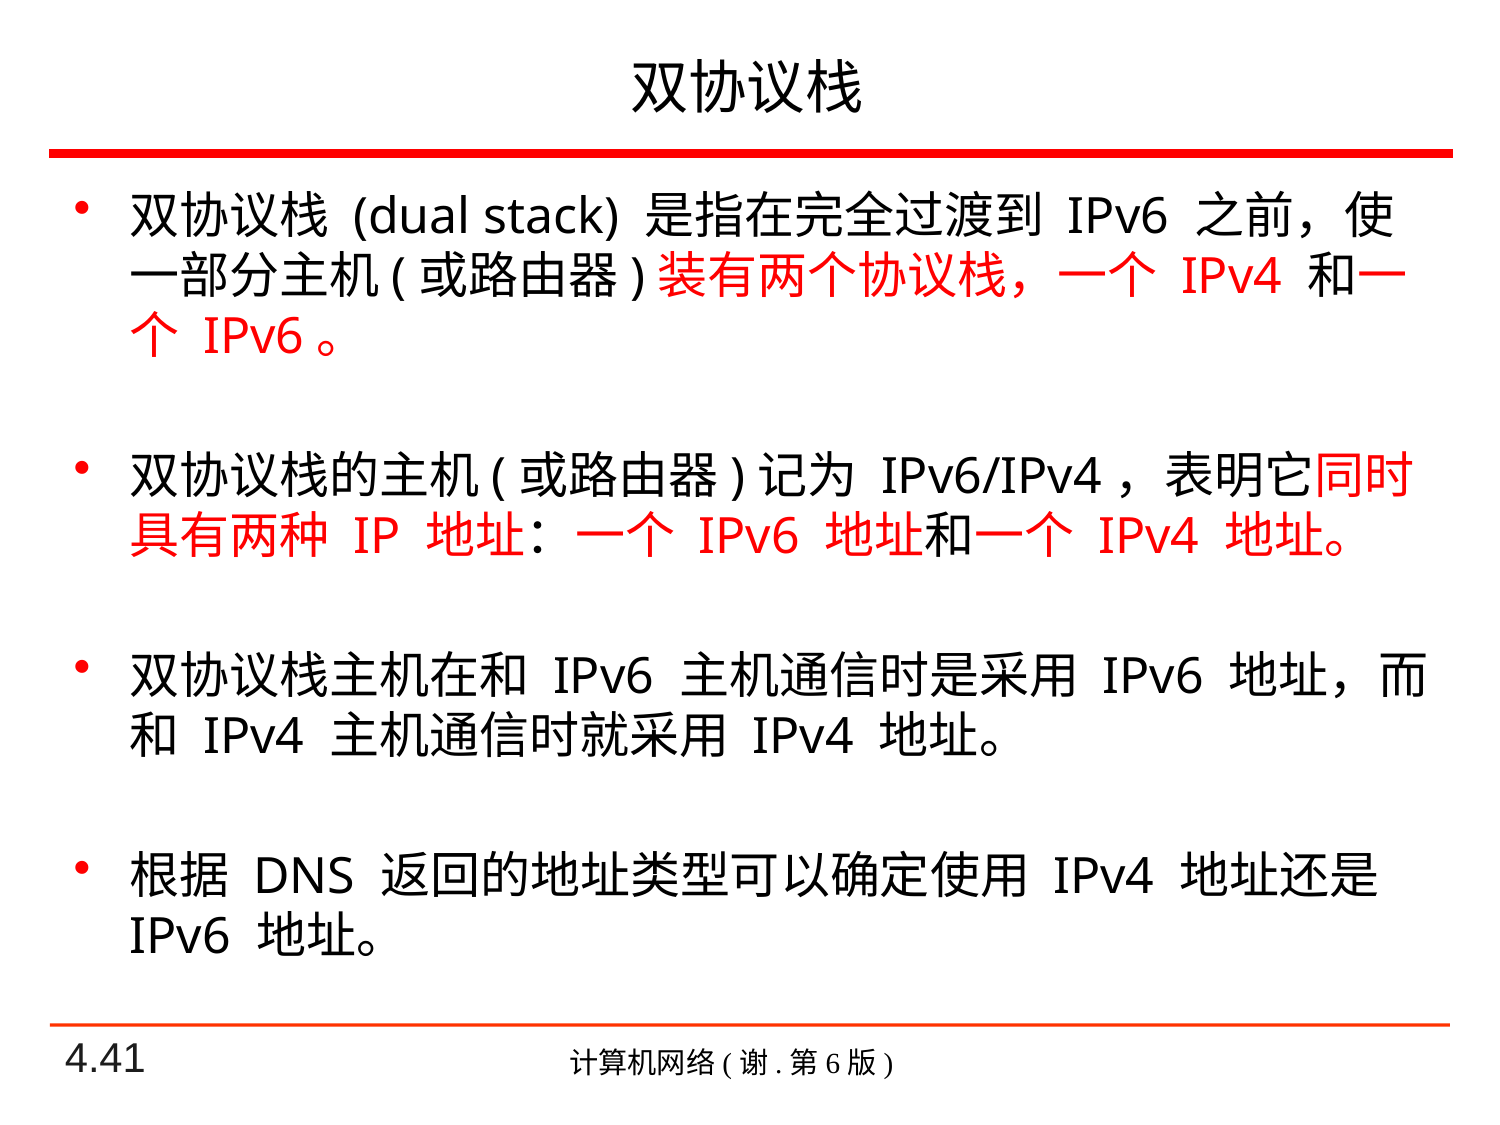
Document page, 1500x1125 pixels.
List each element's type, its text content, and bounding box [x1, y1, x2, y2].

title 双协议栈 [53, 33, 1440, 137]
list 双协议栈 (dual stack) 是指在完全过渡到 IPv6 之前，使一部分主机(或路由器)装有两个协议栈，一个 IPv4 和一个 IPv6。 双协议栈的主机(或路由器)记为 IPv6/IPv4，表明它同时具有两种 IP 地址：一个 IPv6 地址和一个 IPv4 地址。 双协议栈主机在和 IPv6 主机通信时是采用 IPv6 地址，而和 IPv4 主机通信时就采用 IPv4 地址。 根据 DNS 返回的地址类型可以确定使用 IPv4 地址还是 IPv6 地址。 [58, 175, 1454, 1020]
